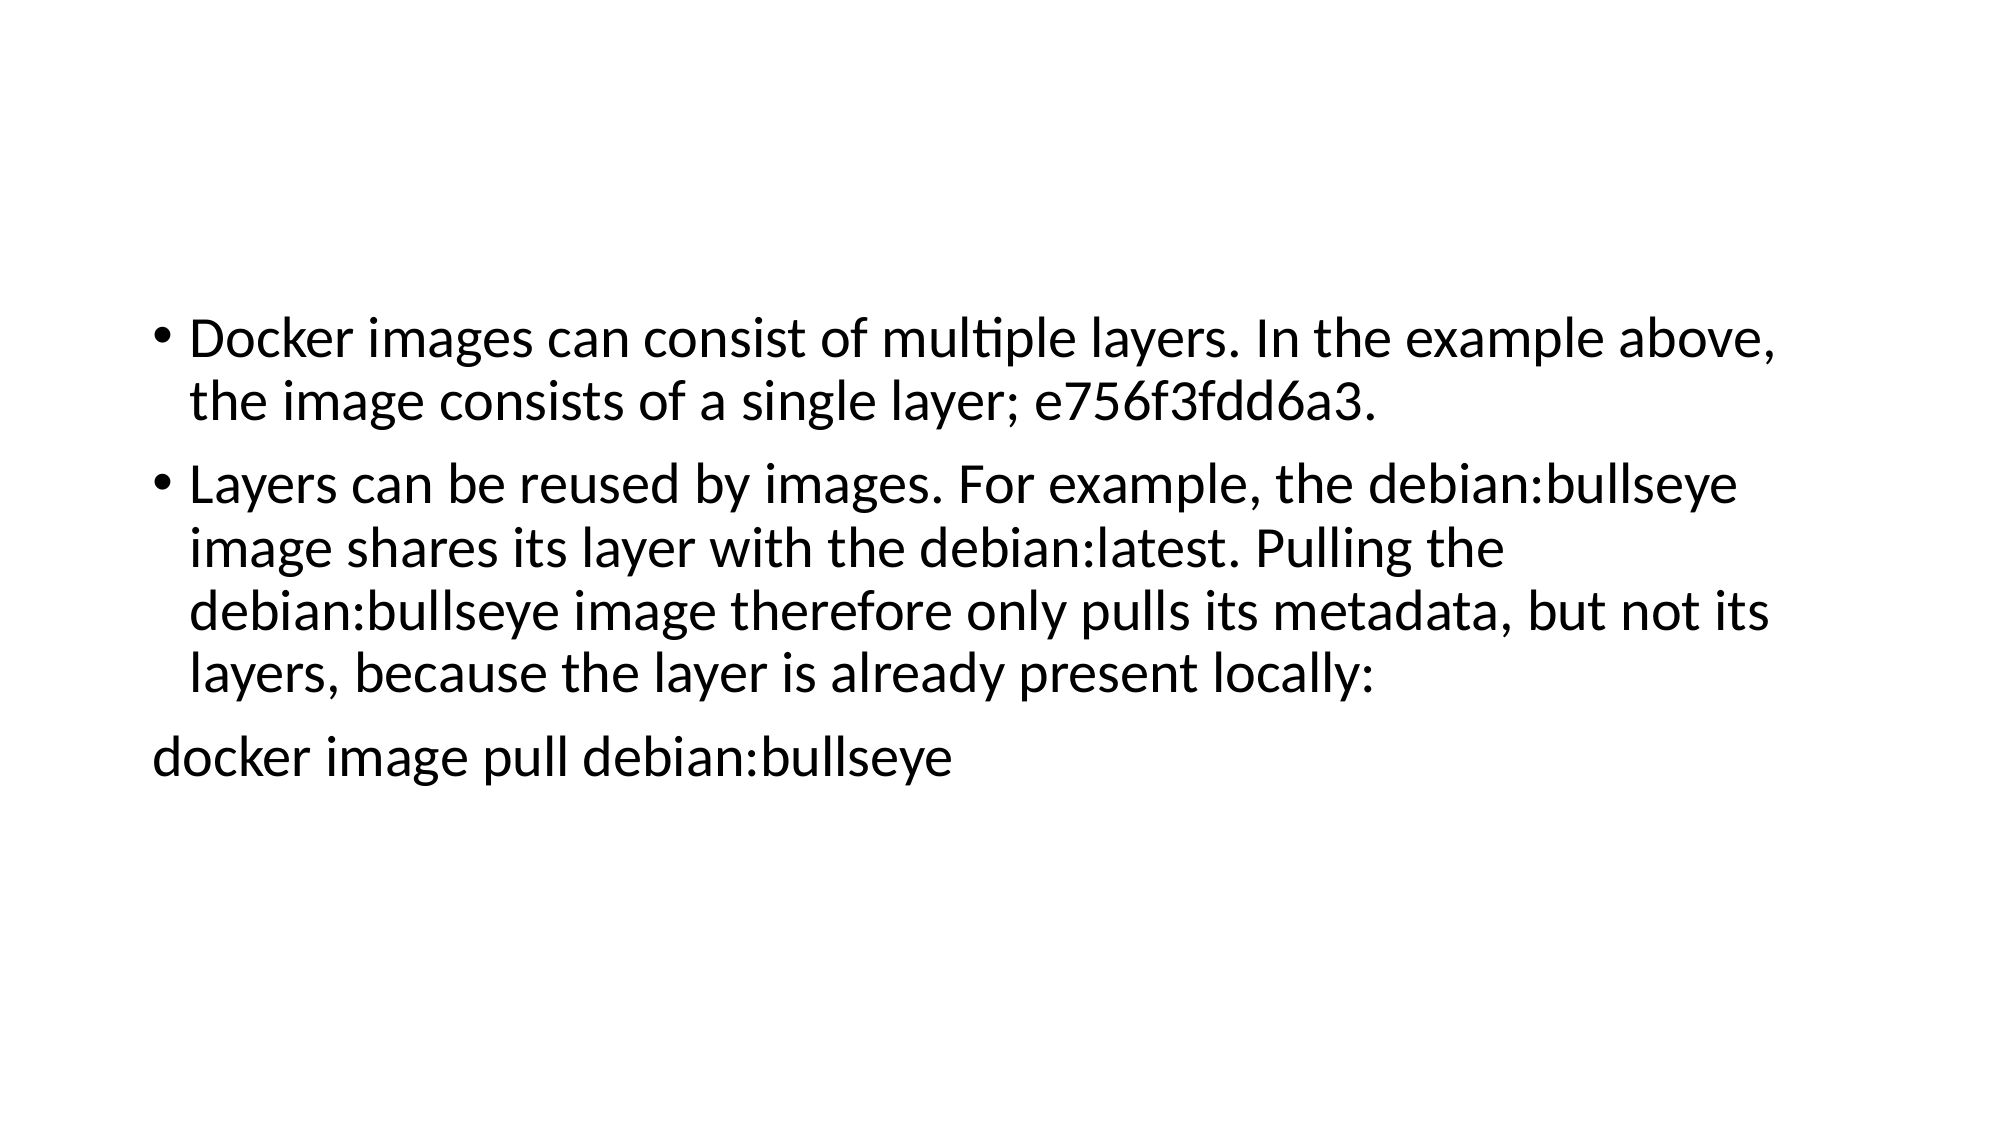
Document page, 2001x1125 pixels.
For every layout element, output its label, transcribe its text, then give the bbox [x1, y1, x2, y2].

list Docker images can consist of multiple layers. In the example above, the image consists of a single layer; e756f3fdd6a3. Layers can be reused by images. For example, the debian:bullseye image shares its layer with the debian:latest. Pulling the debian:bullseye image therefore only pulls its metadata, but not its layers, because the layer is already present locally: docker image pull debian:bullseye [137, 299, 1863, 1014]
